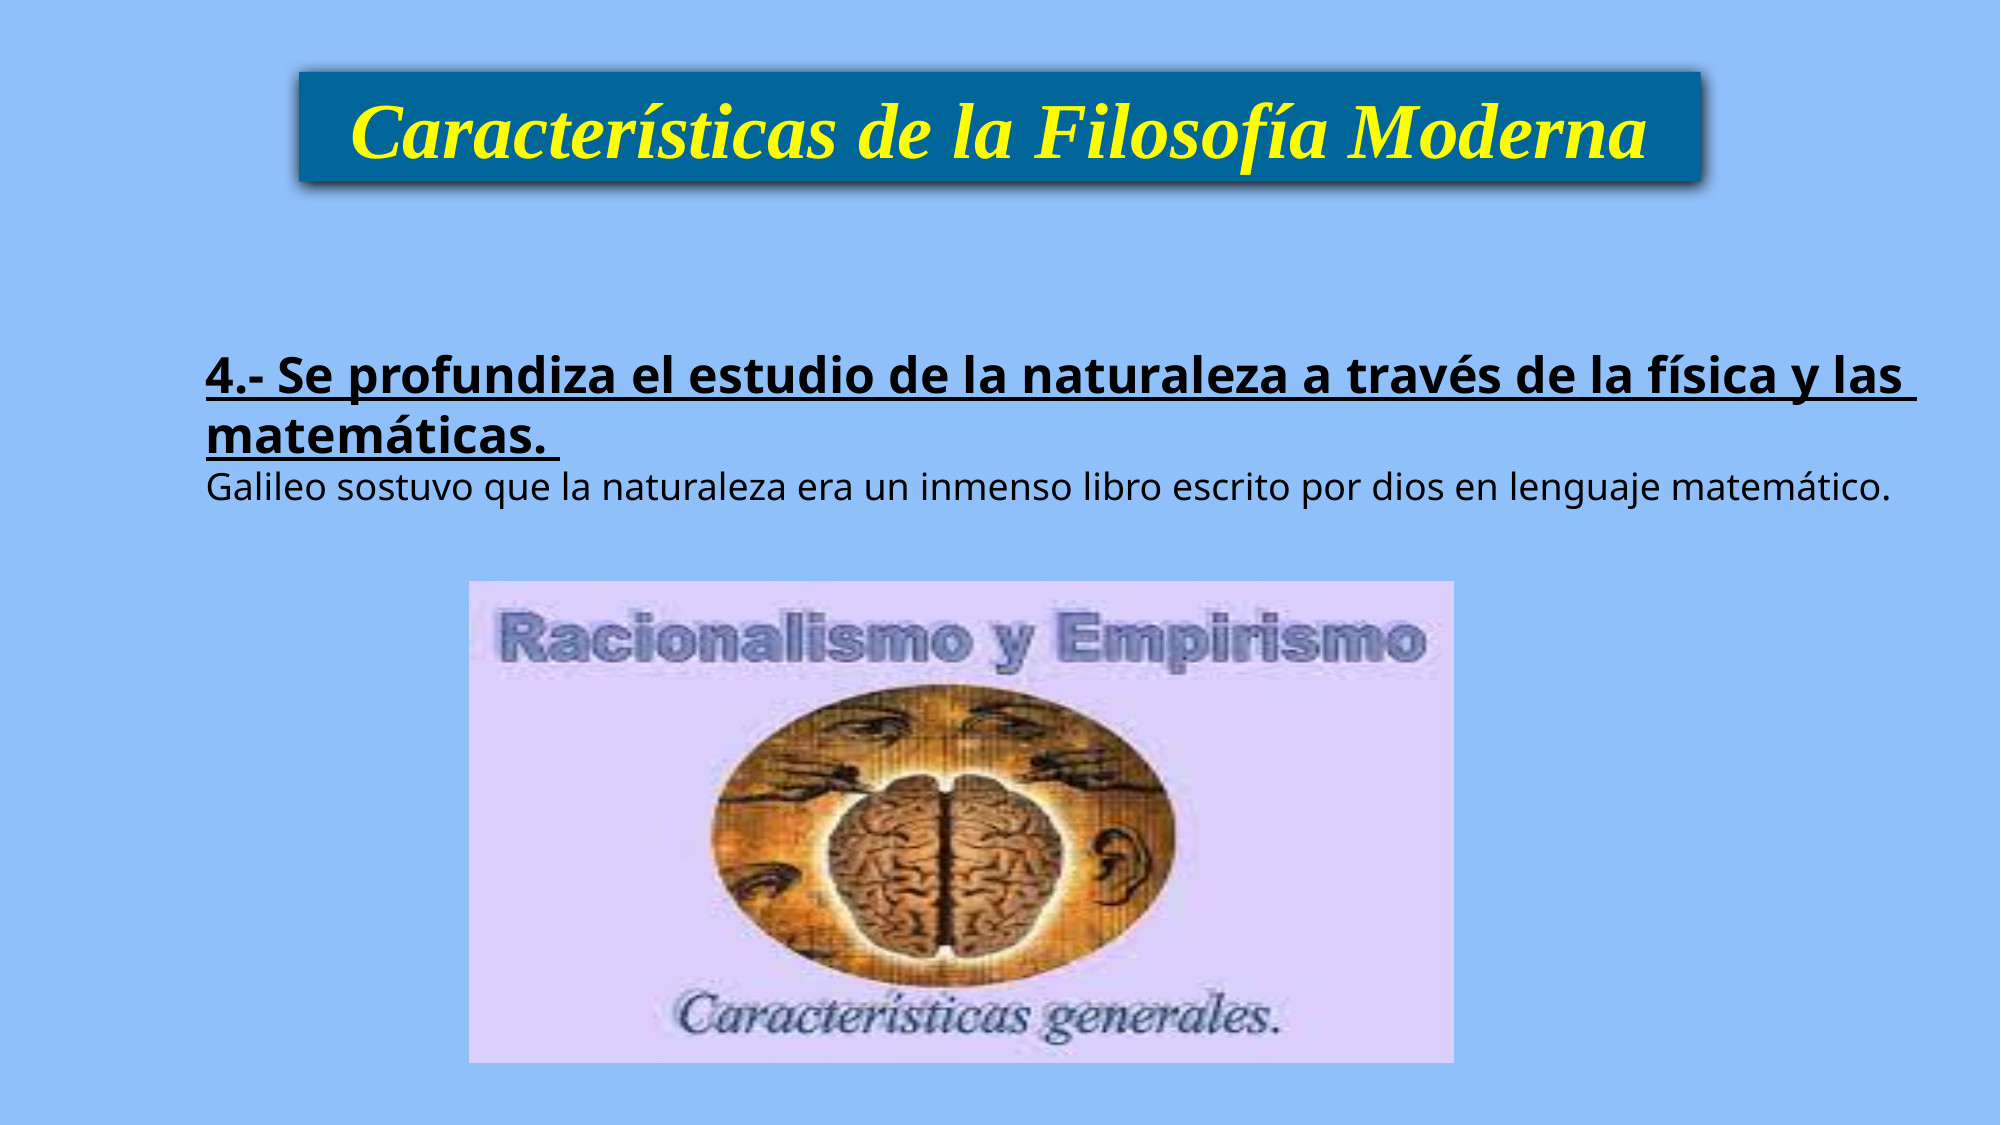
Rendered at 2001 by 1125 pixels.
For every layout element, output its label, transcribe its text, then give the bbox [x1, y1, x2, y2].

text_box Características de la Filosofía Moderna [299, 71, 1701, 182]
text_box 4.- Se profundiza el estudio de la naturaleza a través de la física y las matemáticas. Galileo sostuvo que la naturaleza era un inmenso libro escrito por dios en lenguaje matemático. [190, 335, 1932, 516]
picture [468, 581, 1454, 1063]
